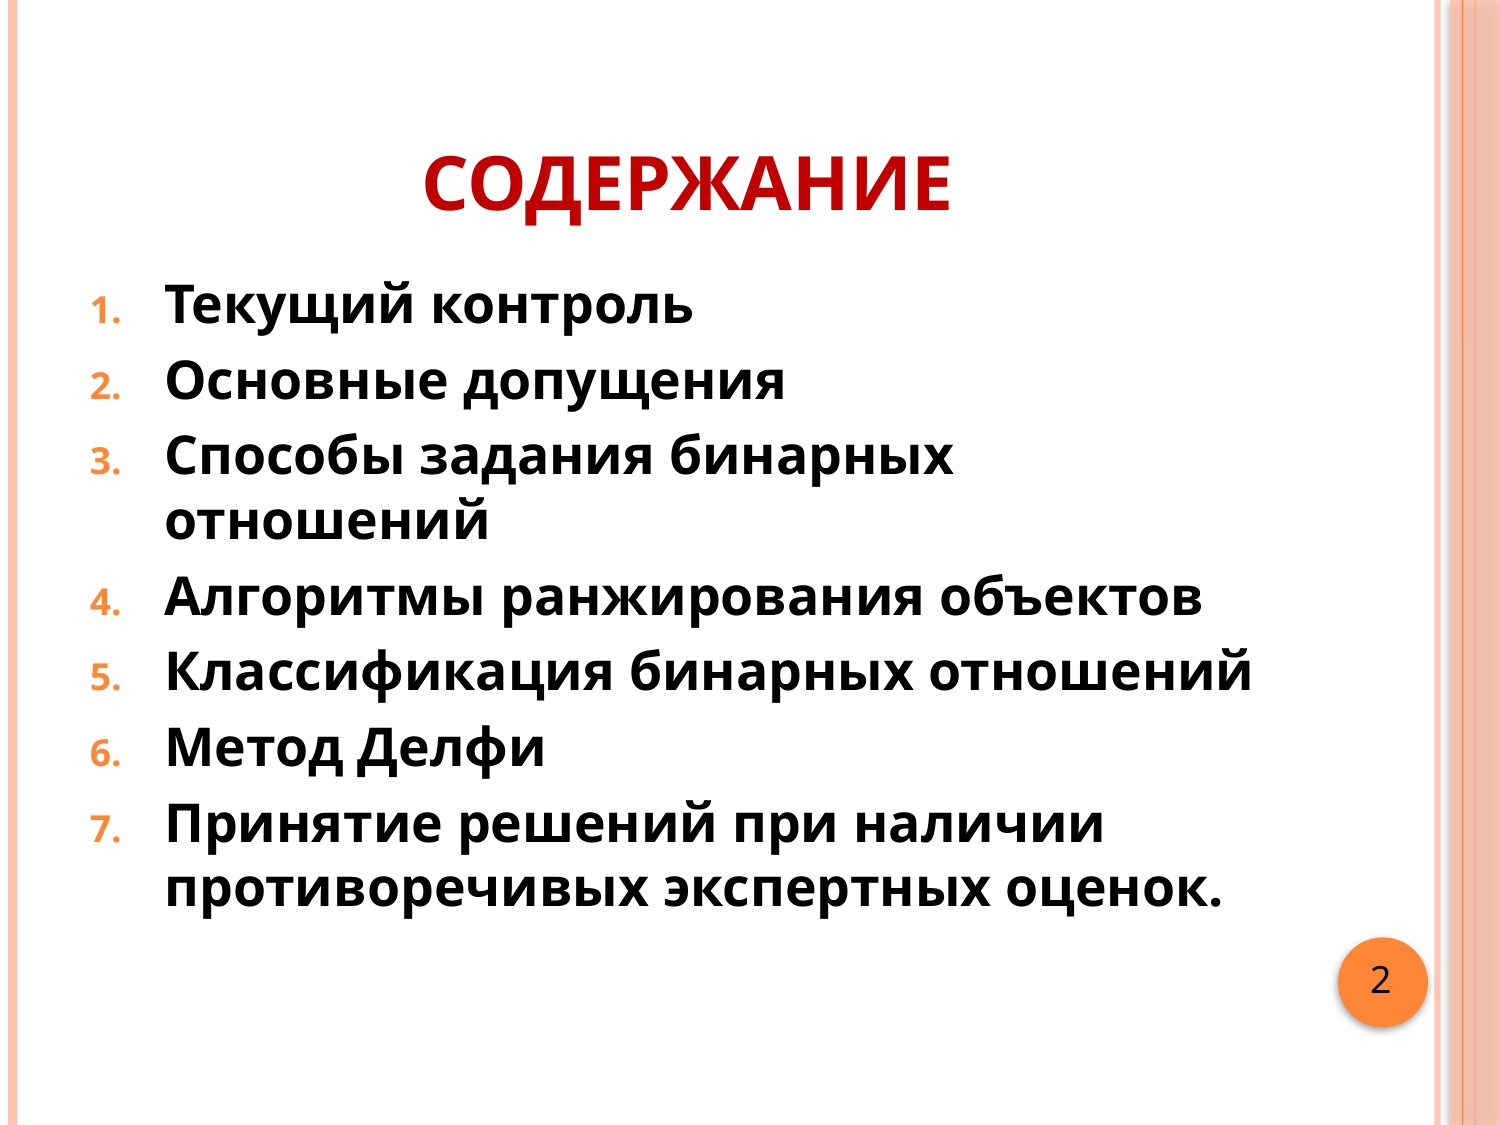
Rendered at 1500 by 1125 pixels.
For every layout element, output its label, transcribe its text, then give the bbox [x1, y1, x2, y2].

text_box 2 [1335, 949, 1430, 1009]
title Содержание [75, 45, 1300, 233]
list Текущий контроль Основные допущения Способы задания бинарных отношений Алгоритмы ранжирования объектов Классификация бинарных отношений Метод Делфи Принятие решений при наличии противоречивых экспертных оценок. [75, 262, 1300, 1062]
